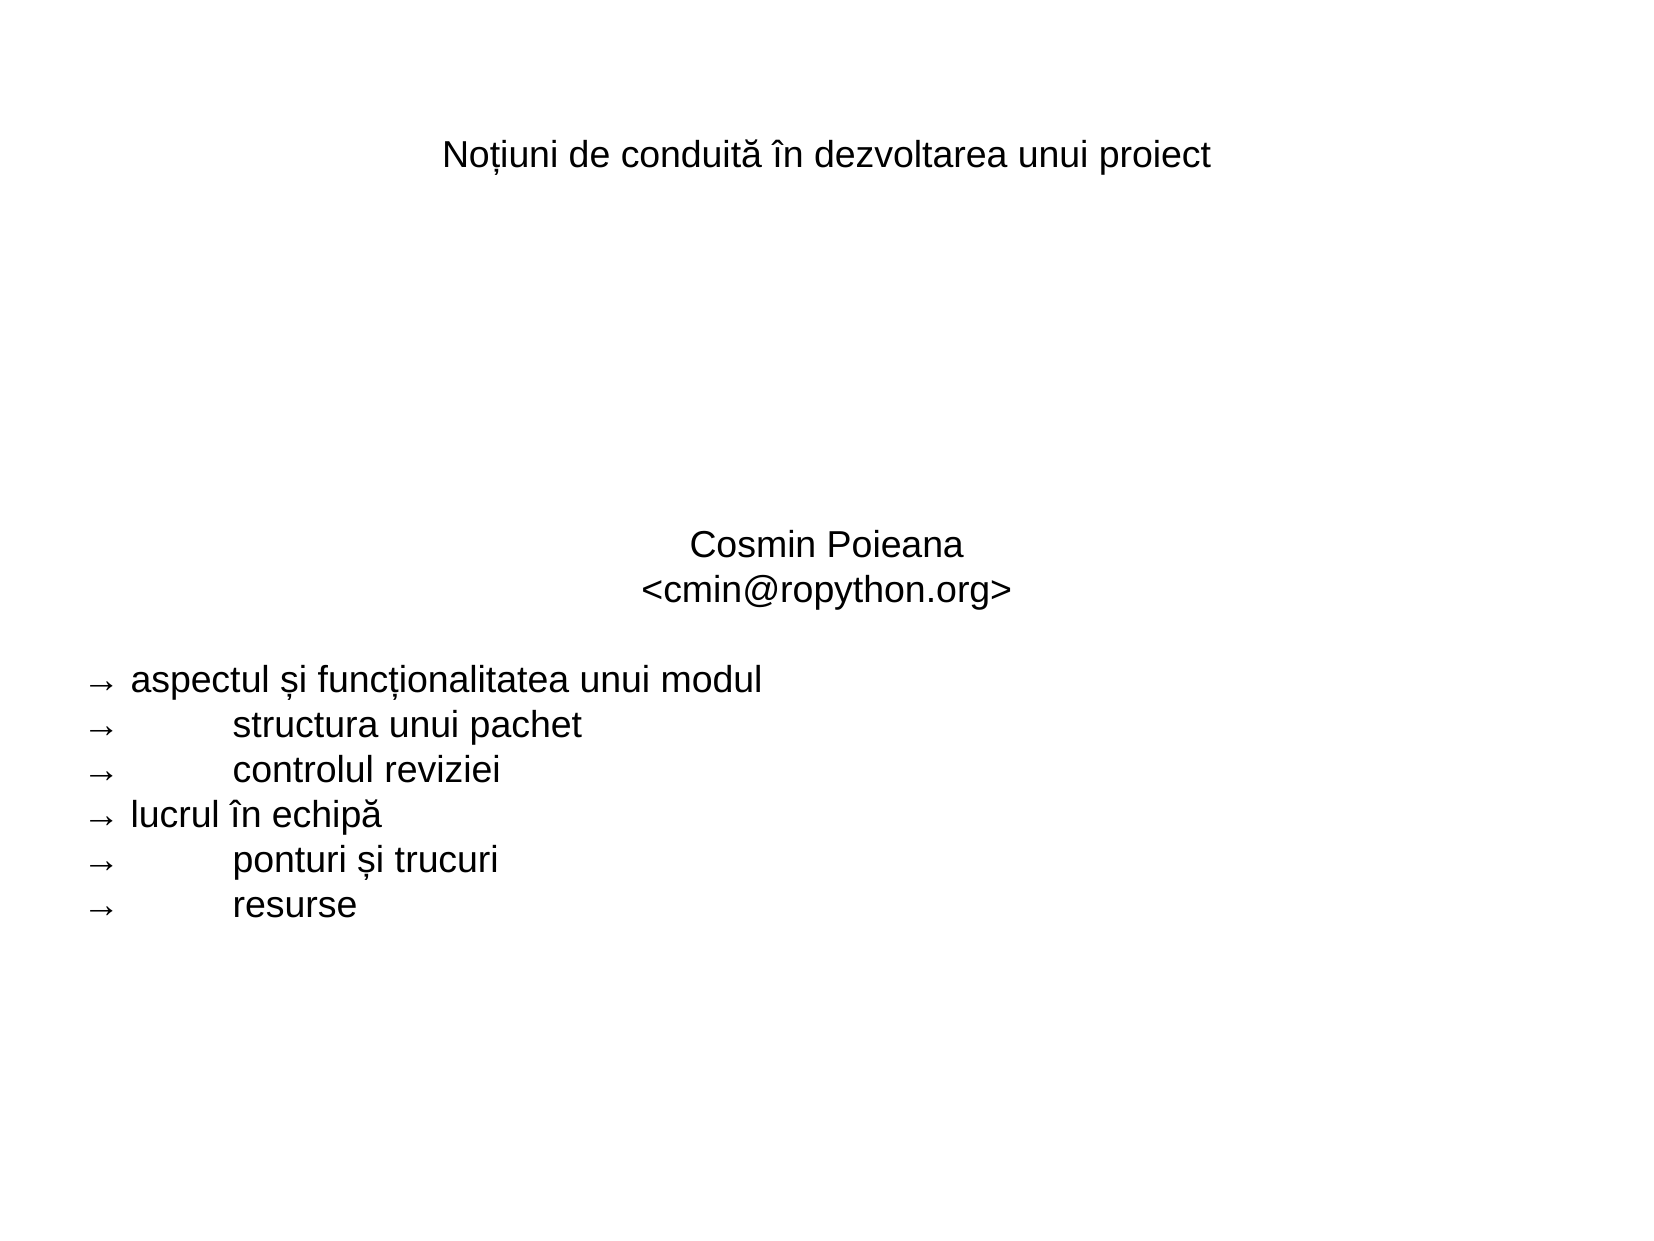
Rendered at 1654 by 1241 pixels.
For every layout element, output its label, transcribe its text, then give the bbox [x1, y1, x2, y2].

text_box Noțiuni de conduită în dezvoltarea unui proiect [82, 49, 1571, 257]
text_box Cosmin Poieana <cmin@ropython.org> → aspectul și funcționalitatea unui modul → structura unui pachet → controlul reviziei → lucrul în echipă → ponturi și trucuri → resurse [82, 290, 1571, 1155]
